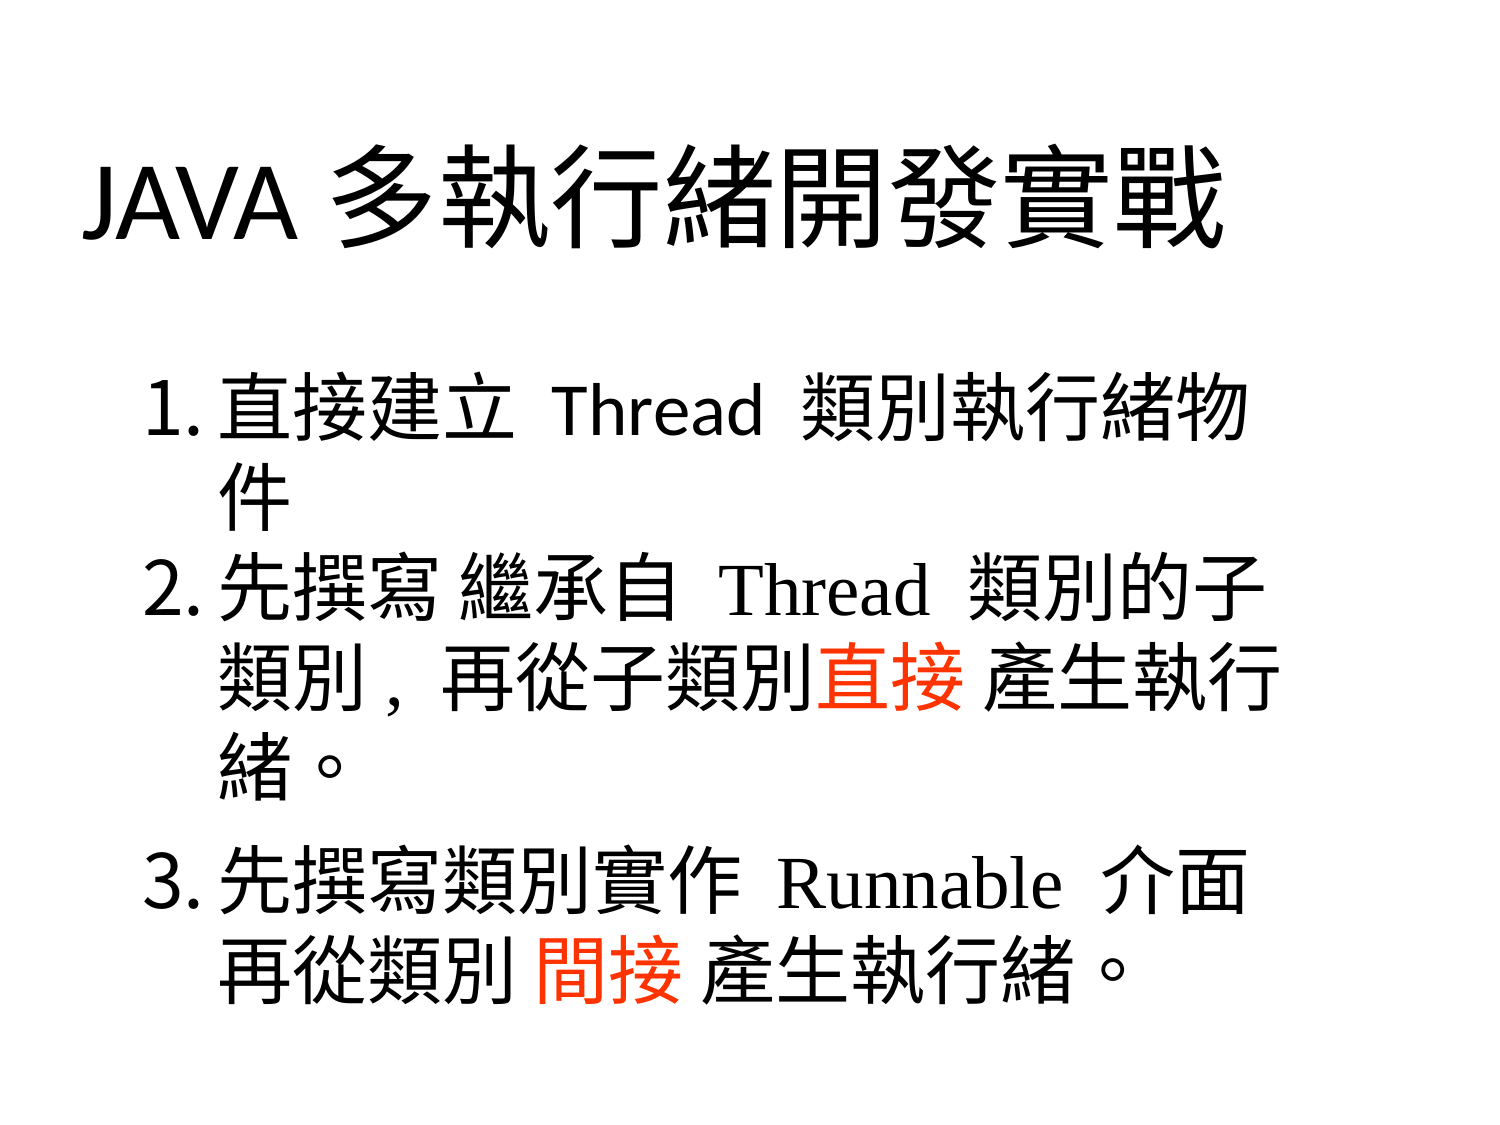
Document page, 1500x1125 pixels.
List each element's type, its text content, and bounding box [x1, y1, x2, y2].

text_box 直接建立 Thread 類別執行緒物件 先撰寫 繼承自 Thread 類別的子類別, 再從子類別直接 產生執行緒。 先撰寫類別實作 Runnable 介面 再從類別 間接 產生執行緒。 [127, 353, 1320, 1104]
text_box JAVA多執行緒開發實戰 [66, 120, 1241, 270]
